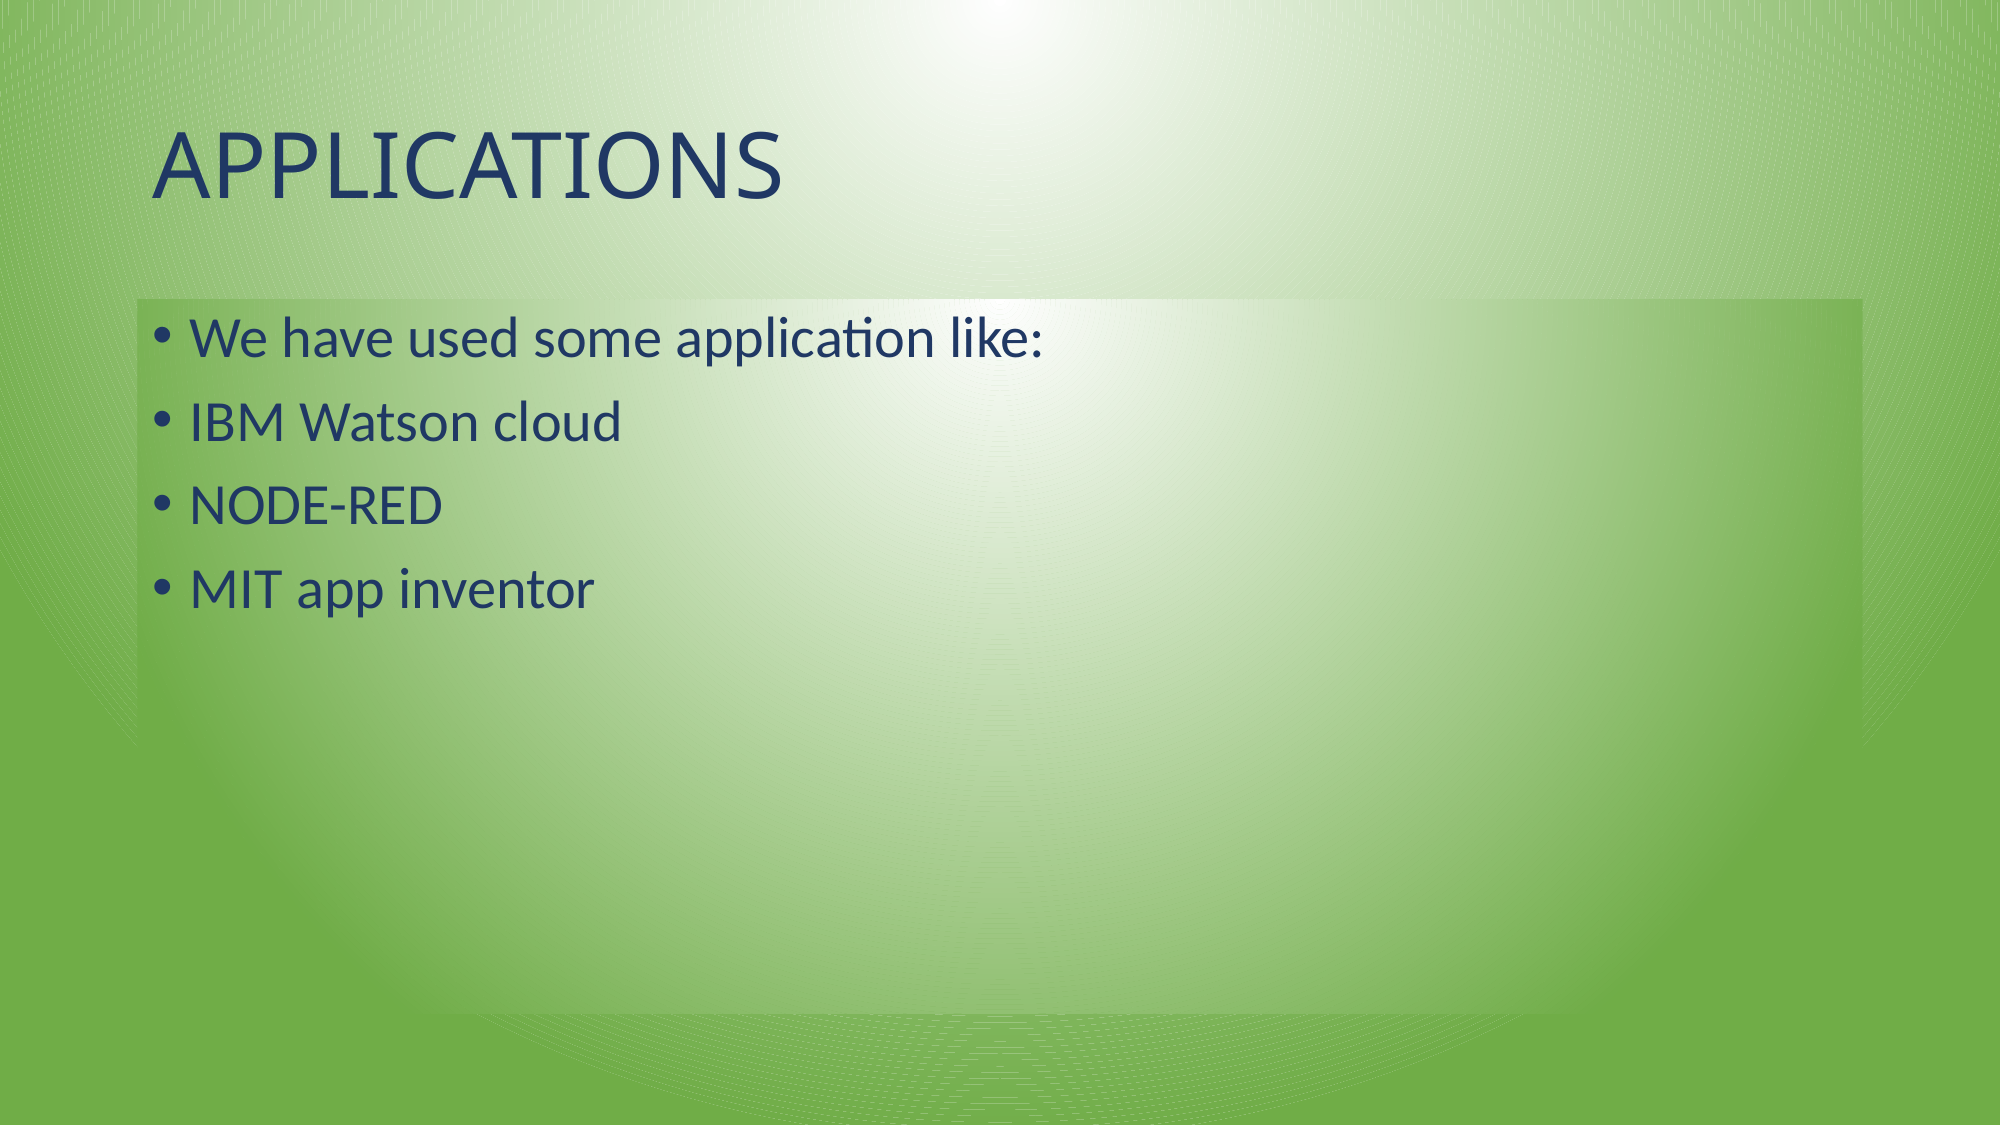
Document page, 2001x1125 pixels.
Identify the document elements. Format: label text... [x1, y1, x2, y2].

list We have used some application like: IBM Watson cloud NODE-RED MIT app inventor [137, 299, 1863, 1014]
title APPLICATIONS [137, 59, 1863, 278]
